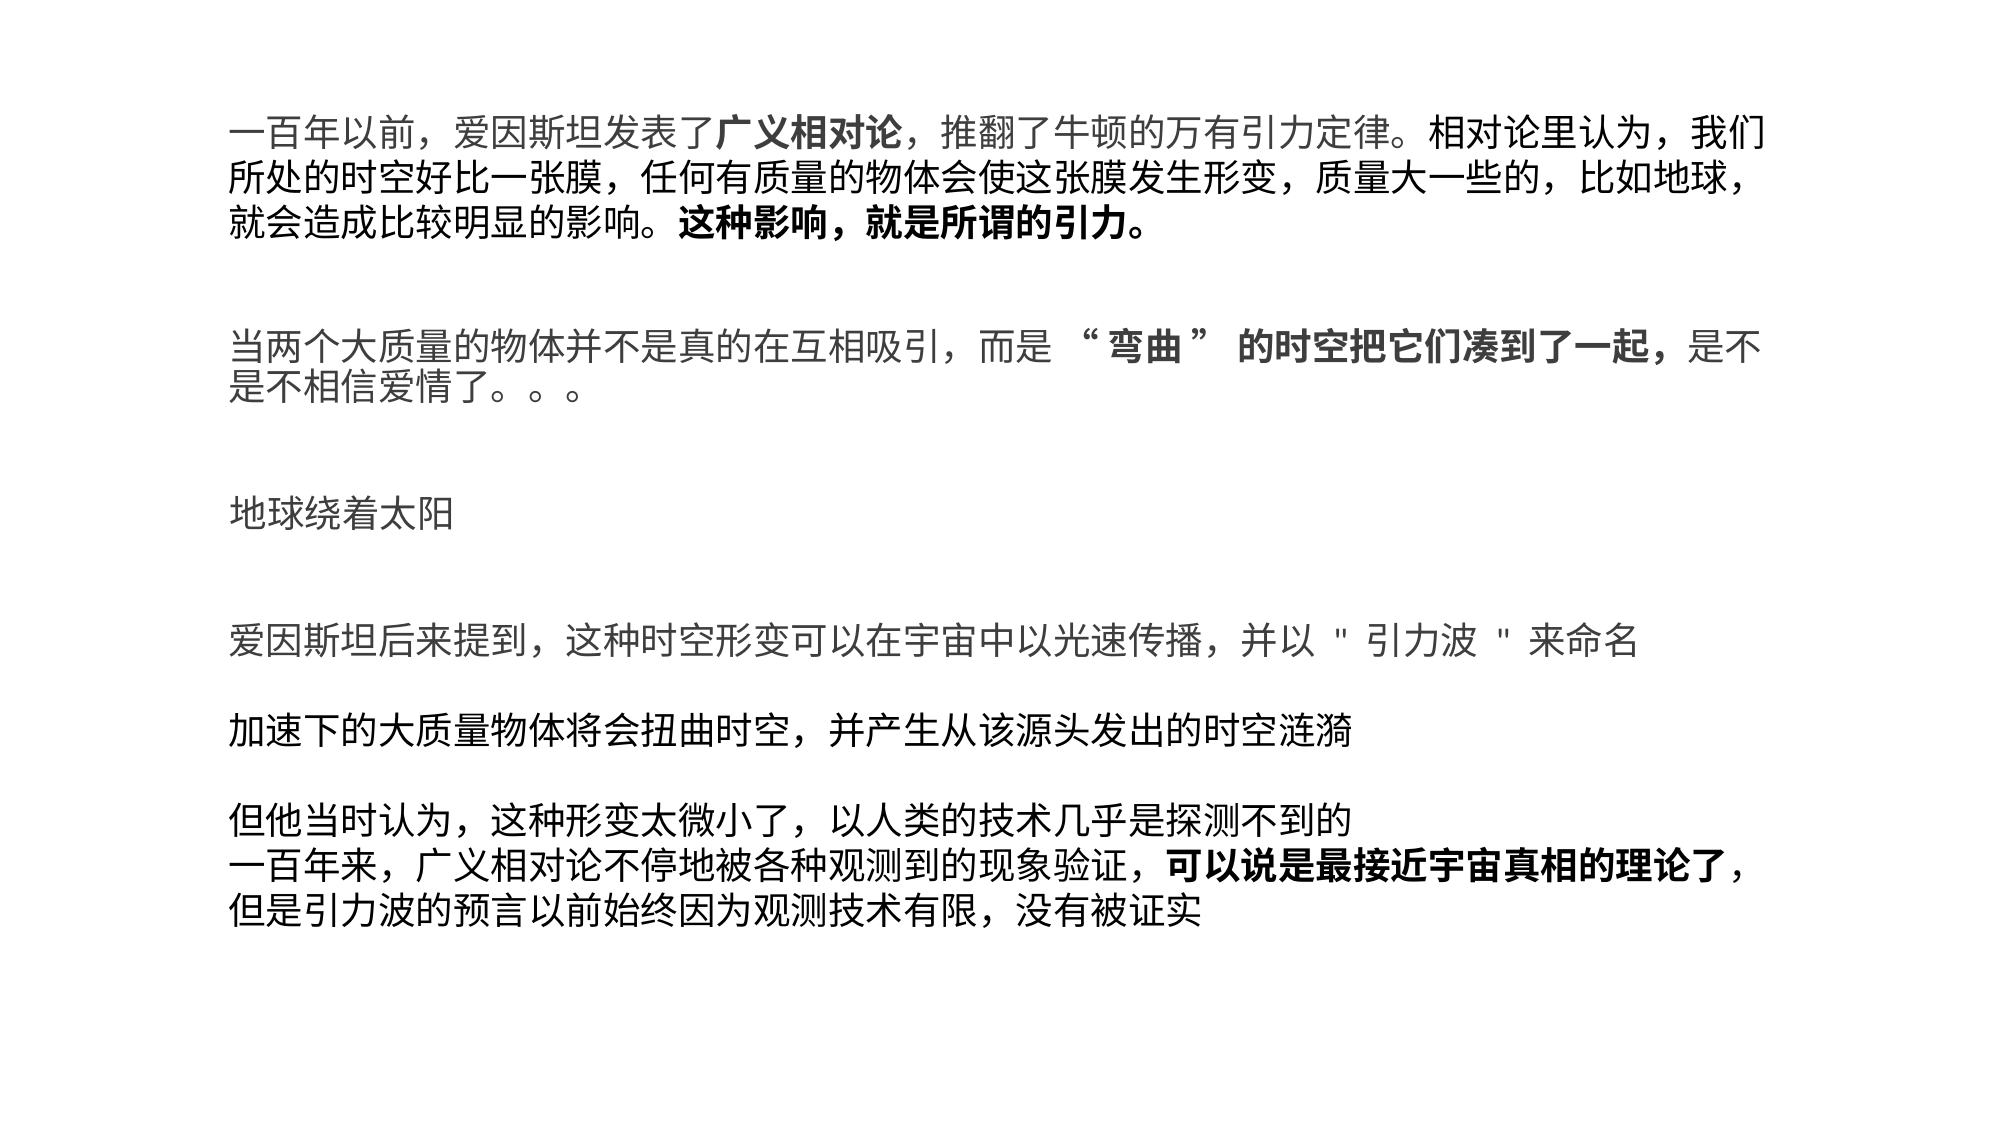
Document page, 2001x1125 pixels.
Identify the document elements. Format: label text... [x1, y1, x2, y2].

text_box 当两个大质量的物体并不是真的在互相吸引，而是 “ 弯曲 ” 的时空把它们凑到了一起，是不是不相信爱情了。。。 [213, 320, 1812, 415]
text_box 一百年以前，爱因斯坦发表了广义相对论，推翻了牛顿的万有引力定律。相对论里认为，我们所处的时空好比一张膜，任何有质量的物体会使这张膜发生形变，质量大一些的，比如地球，就会造成比较明显的影响。这种影响，就是所谓的引力。 [213, 101, 1812, 252]
text_box 爱因斯坦后来提到，这种时空形变可以在宇宙中以光速传播，并以 " 引力波 " 来命名 加速下的大质量物体将会扭曲时空，并产生从该源头发出的时空涟漪 但他当时认为，这种形变太微小了，以人类的技术几乎是探测不到的 一百年来，广义相对论不停地被各种观测到的现象验证，可以说是最接近宇宙真相的理论了，但是引力波的预言以前始终因为观测技术有限，没有被证实 [213, 609, 1812, 940]
text_box 地球绕着太阳 [214, 482, 470, 542]
